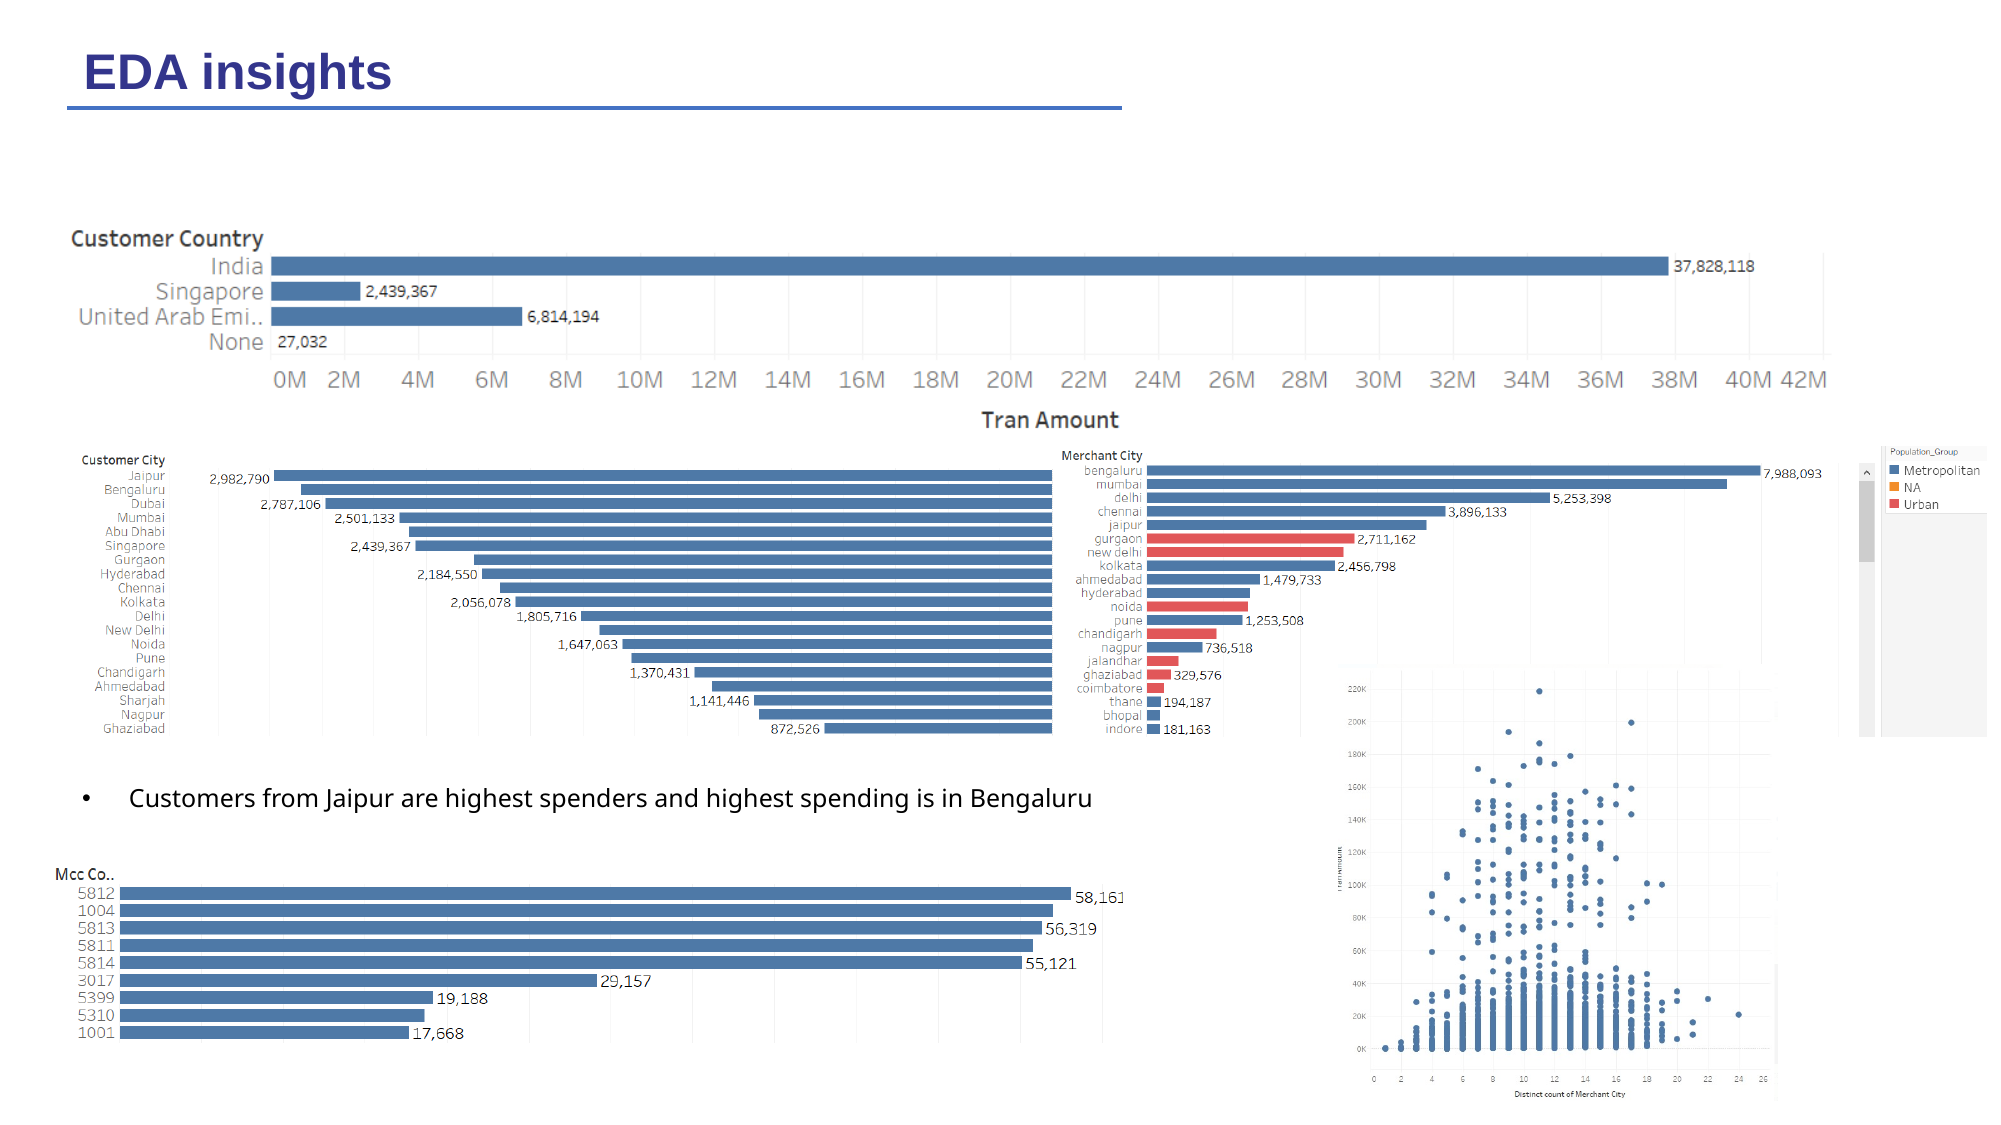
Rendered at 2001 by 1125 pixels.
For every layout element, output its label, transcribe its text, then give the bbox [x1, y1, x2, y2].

text_box EDA insights [69, 32, 409, 107]
text_box Customers from Jaipur are highest spenders and highest spending is in Bengaluru [67, 775, 1338, 820]
picture [52, 860, 1123, 1044]
picture [67, 224, 1987, 1101]
